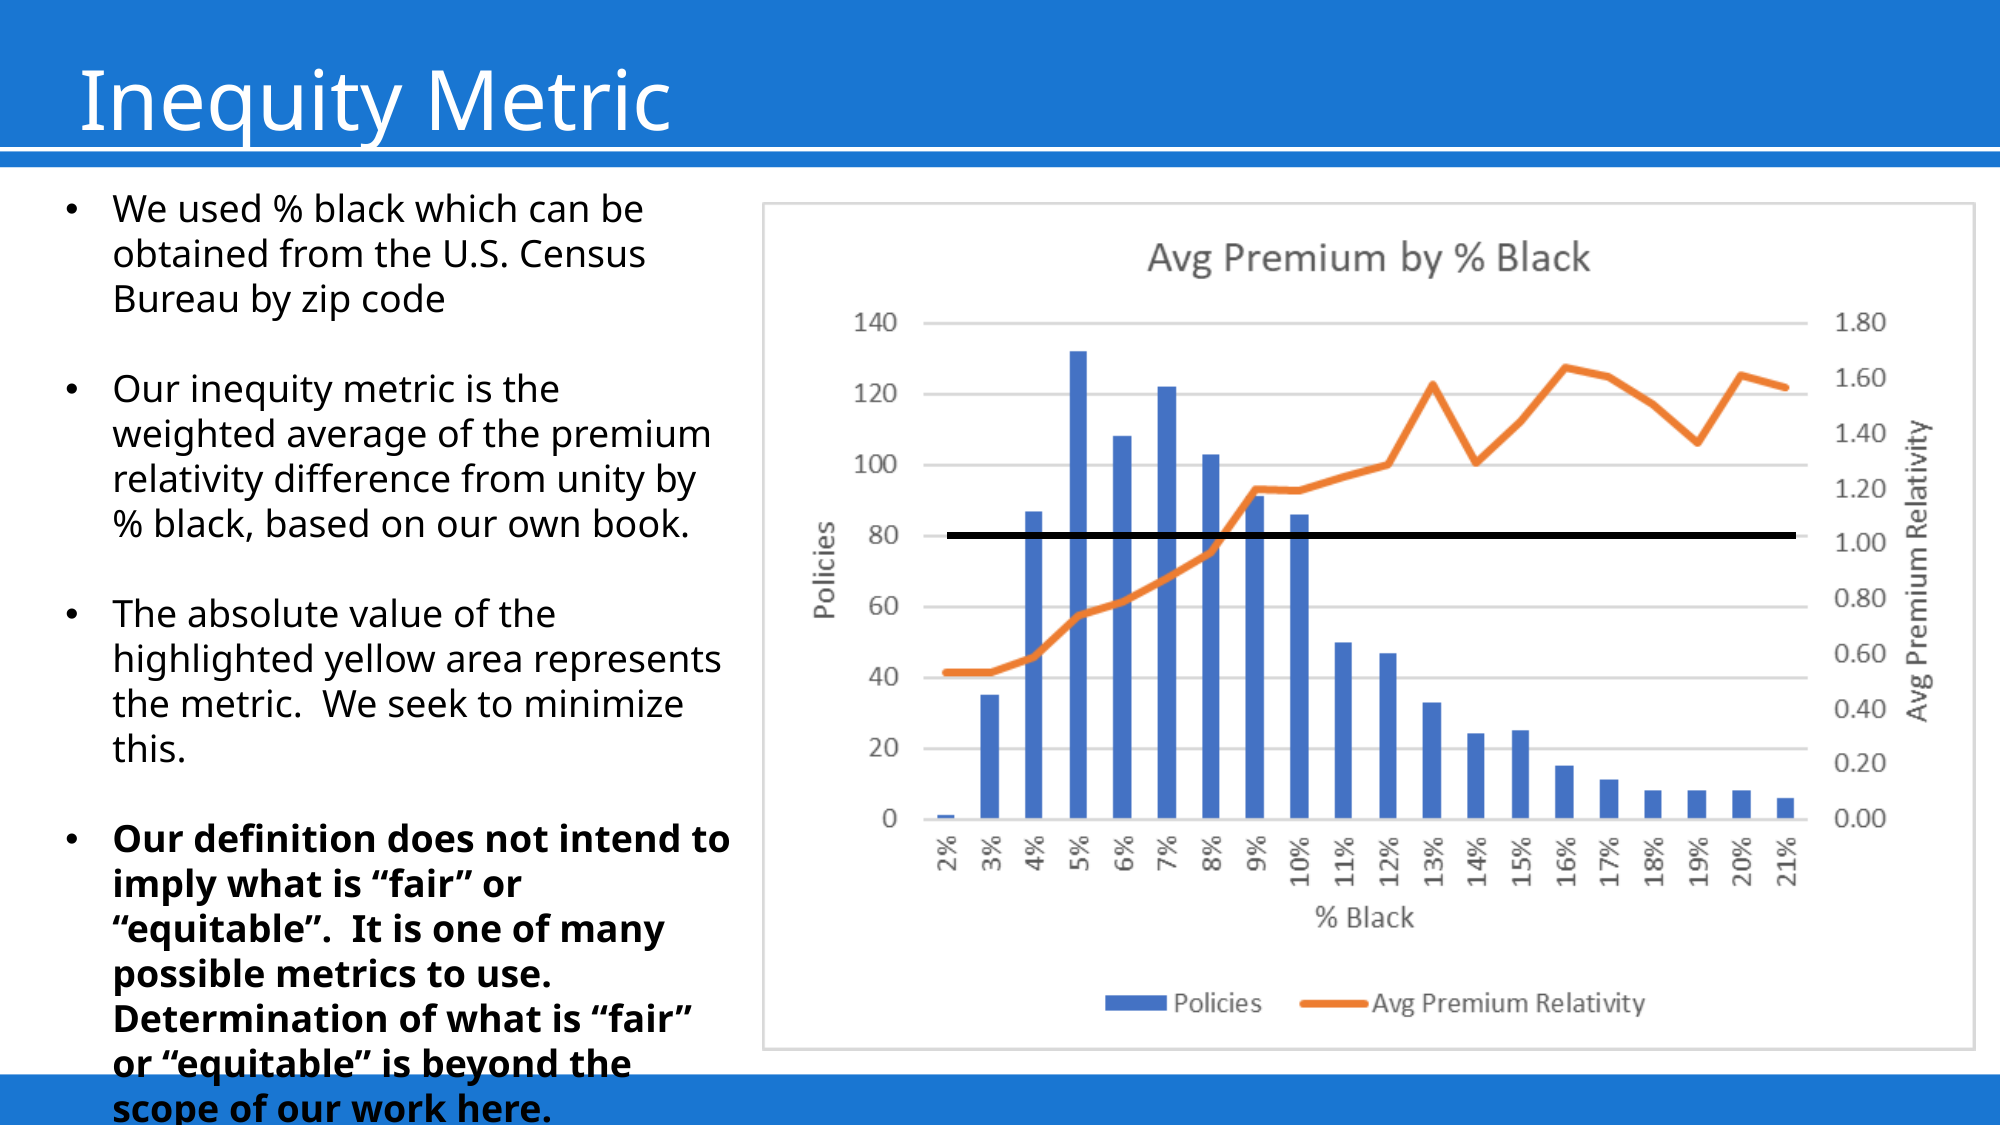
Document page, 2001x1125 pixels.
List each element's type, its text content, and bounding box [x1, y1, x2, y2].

picture [762, 202, 1976, 1051]
title Inequity Metric [64, 22, 1936, 152]
text_box We used % black which can be obtained from the U.S. Census Bureau by zip code Our inequity metric is the weighted average of the premium relativity difference from unity by % black, based on our own book. The absolute value of the highlighted yellow area represents the metric. We seek to minimize this. Our definition does not intend to imply what is “fair” or “equitable”. It is one of many possible metrics to use. Determination of what is “fair” or “equitable” is beyond the scope of our work here. [50, 178, 749, 1125]
